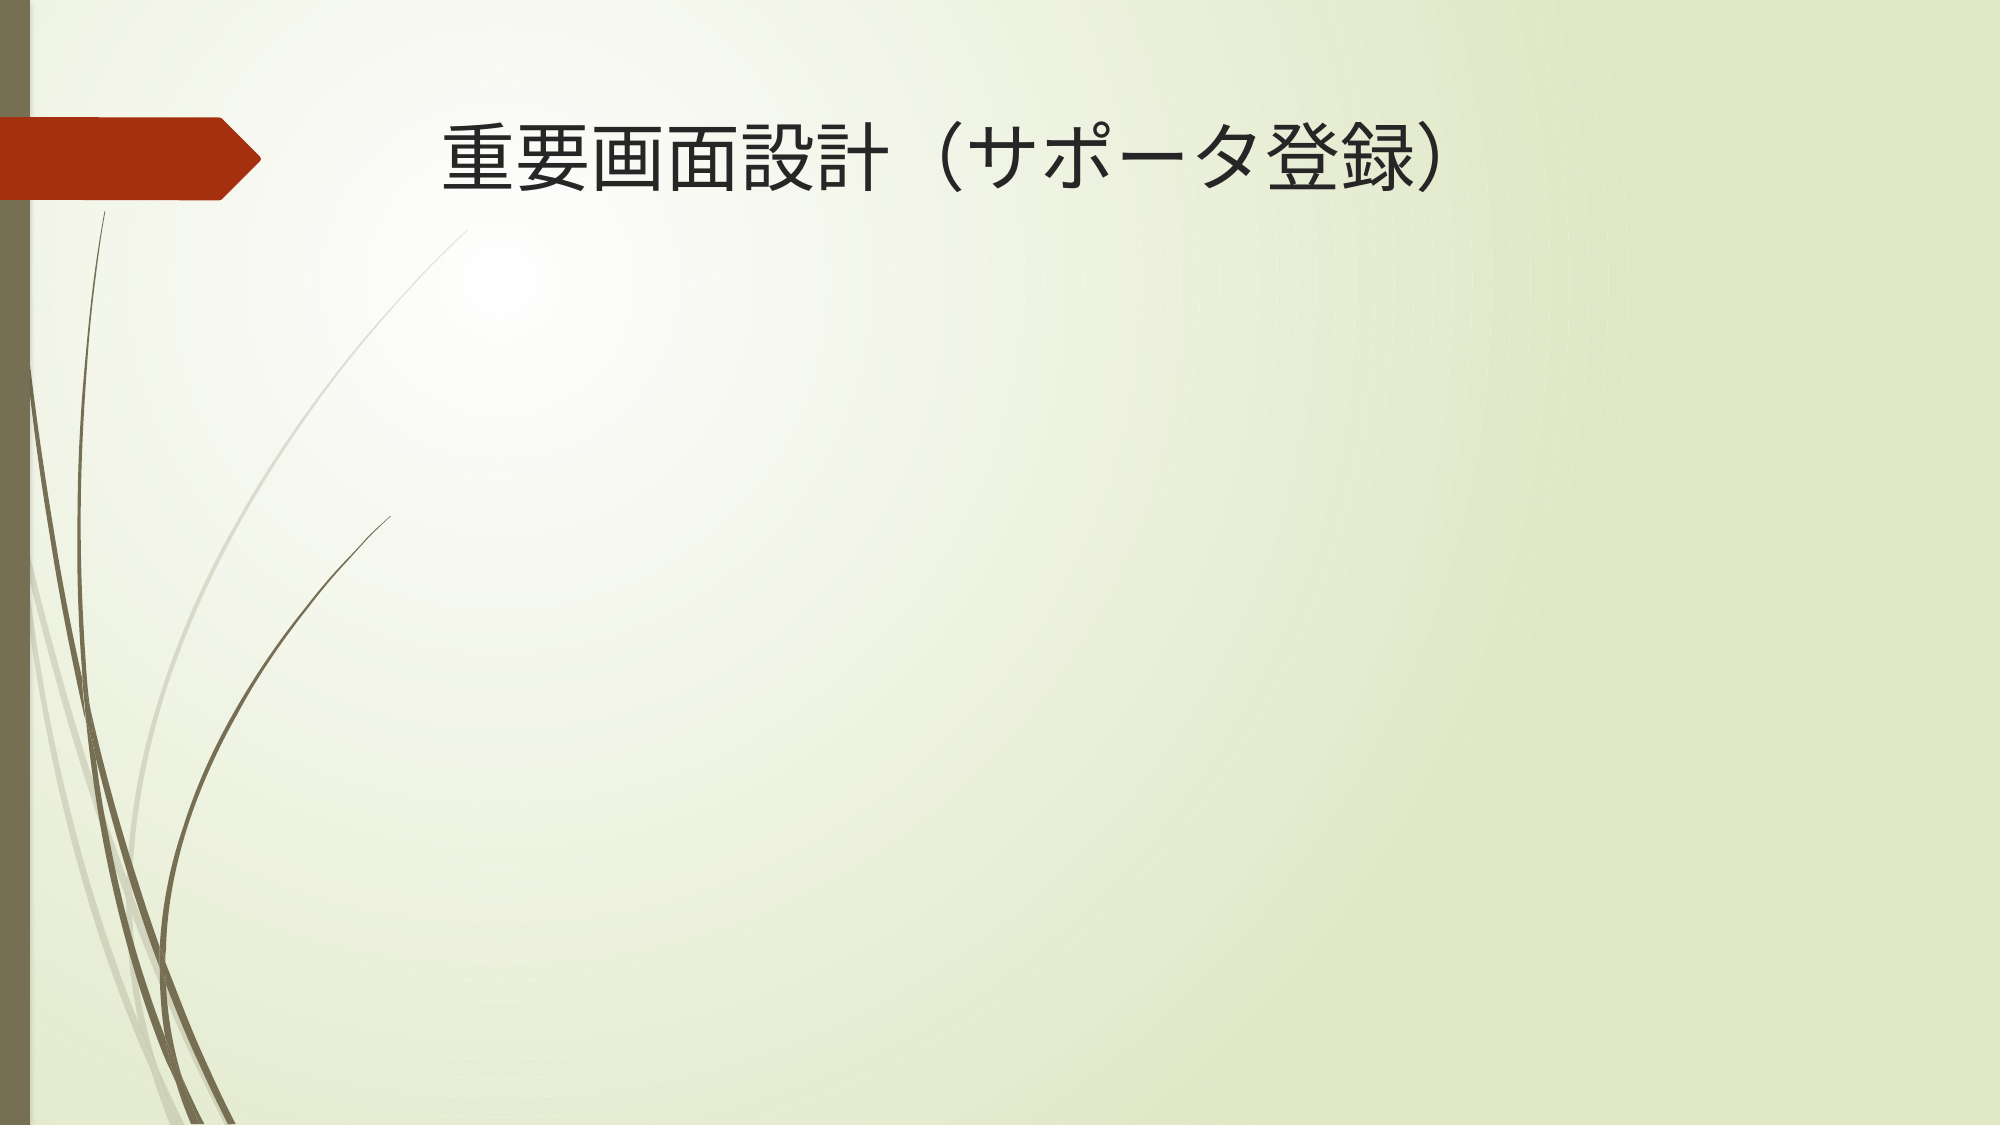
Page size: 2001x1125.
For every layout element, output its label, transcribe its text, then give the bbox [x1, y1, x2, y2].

title 重要画面設計（サポータ登録） [425, 102, 1888, 313]
